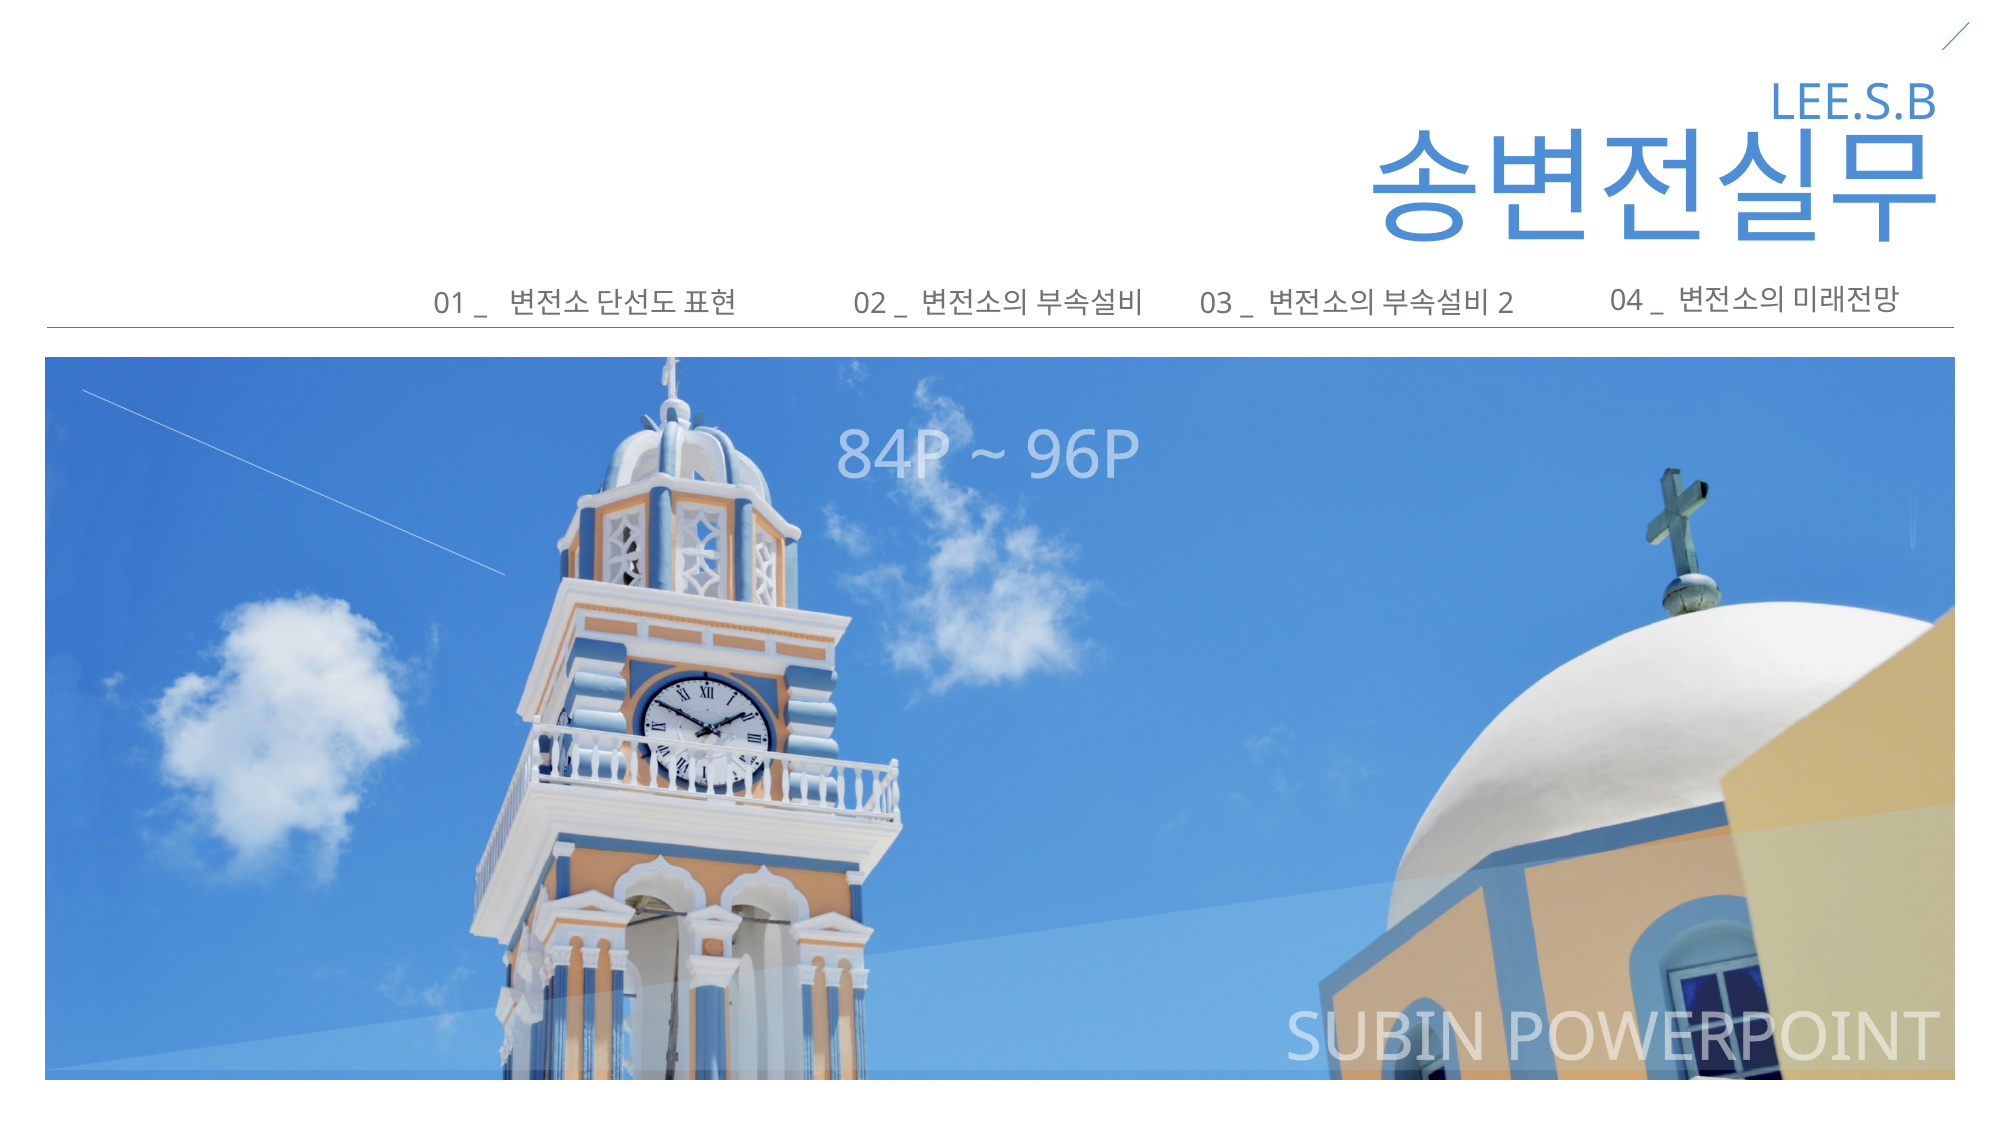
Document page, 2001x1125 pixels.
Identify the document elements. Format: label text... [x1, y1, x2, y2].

text_box LEE.S.B [1754, 61, 1954, 100]
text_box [1942, 22, 1970, 50]
text_box 송변전실무 [1352, 100, 1958, 265]
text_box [44, 357, 1955, 1082]
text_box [415, 273, 1918, 327]
